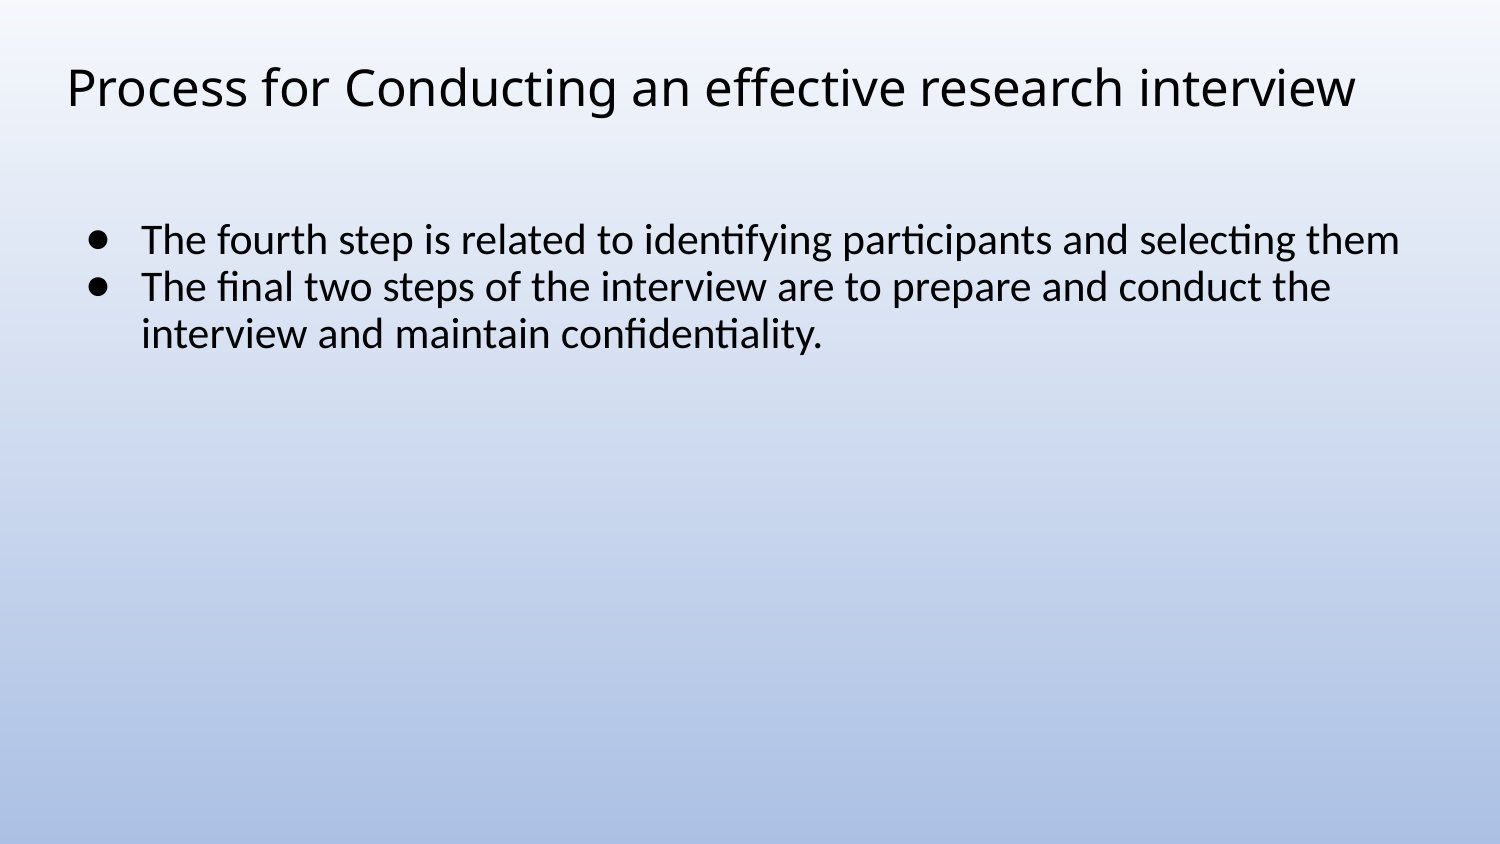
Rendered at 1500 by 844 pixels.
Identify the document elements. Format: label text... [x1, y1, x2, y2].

title Process for Conducting an effective research interview [51, 48, 1449, 180]
list The fourth step is related to identifying participants and selecting them The final two steps of the interview are to prepare and conduct the interview and maintain confidentiality. [51, 201, 1449, 750]
